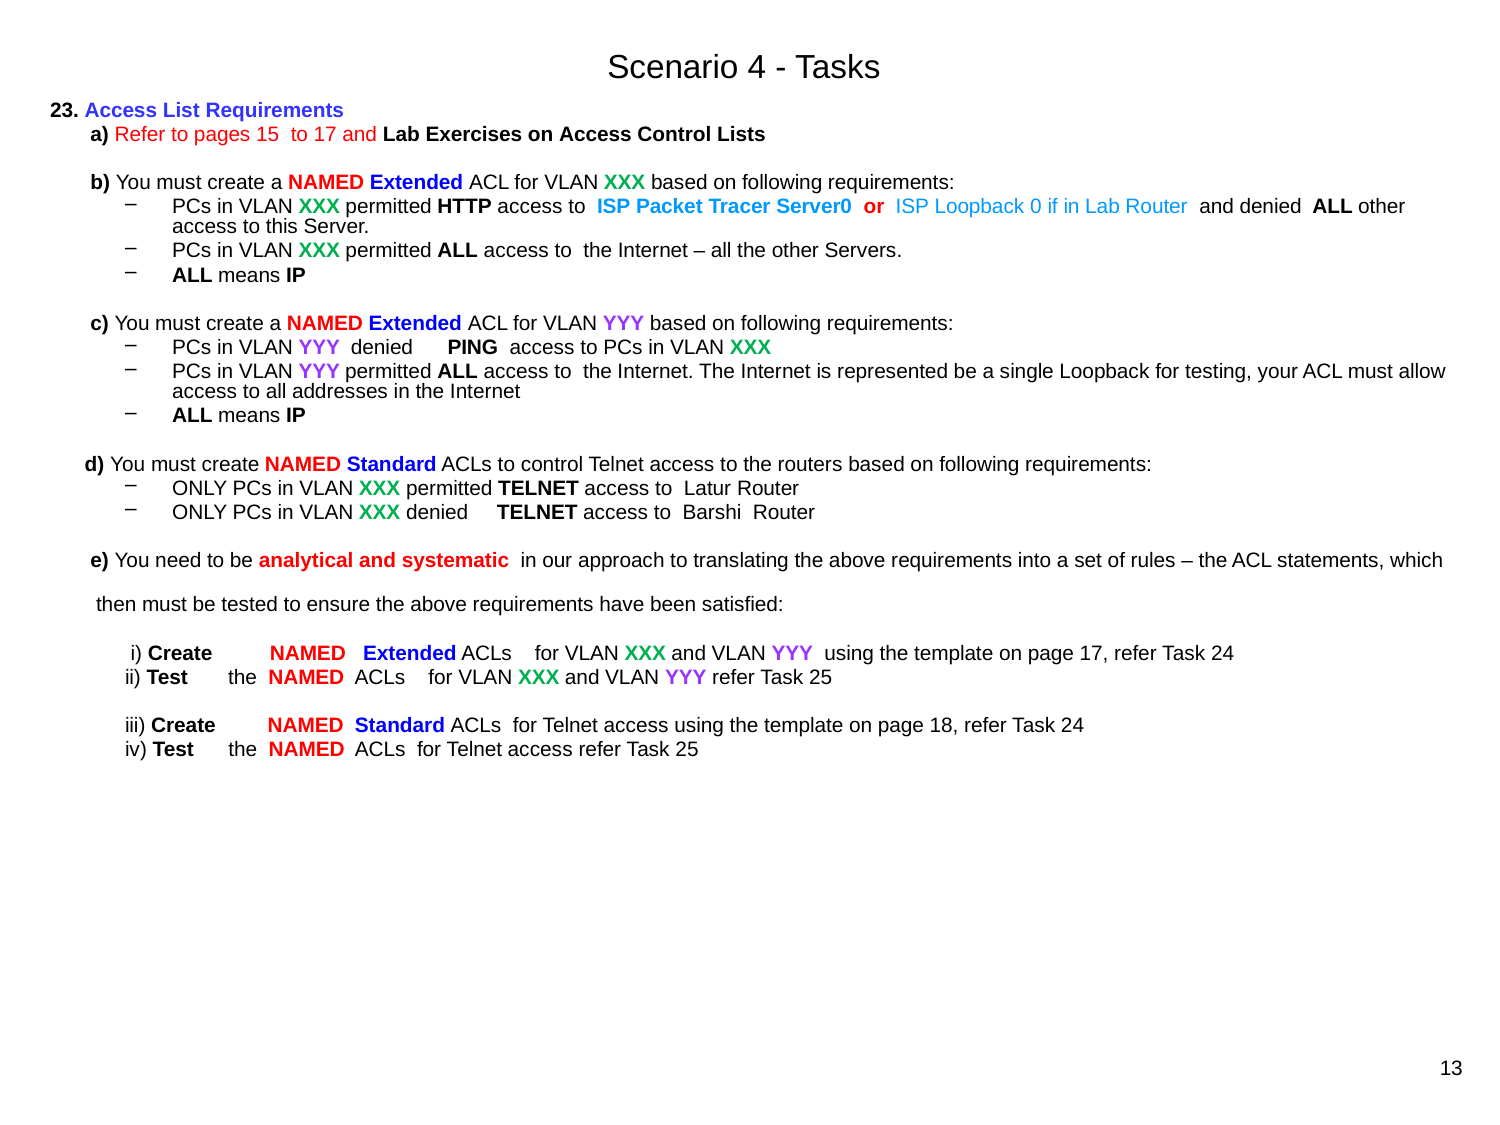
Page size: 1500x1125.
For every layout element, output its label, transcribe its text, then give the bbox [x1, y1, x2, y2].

slide_number 13 [1422, 1046, 1479, 1095]
title Scenario 4 - Tasks [23, 23, 1465, 108]
list 23. Access List Requirements a) Refer to pages 15 to 17 and Lab Exercises on Access Control Lists b) You must create a NAMED Extended ACL for VLAN XXX based on following requirements: PCs in VLAN XXX permitted HTTP access to ISP Packet Tracer Server0 or ISP Loopback 0 if in Lab Router and denied ALL other access to this Server. PCs in VLAN XXX permitted ALL access to the Internet – all the other Servers. ALL means IP c) You must create a NAMED Extended ACL for VLAN YYY based on following requirements: PCs in VLAN YYY denied PING access to PCs in VLAN XXX PCs in VLAN YYY permitted ALL access to the Internet. The Internet is represented be a single Loopback for testing, your ACL must allow access to all addresses in the Internet ALL means IP d) You must create NAMED Standard ACLs to control Telnet access to the routers based on following requirements: ONLY PCs in VLAN XXX permitted TELNET access to Latur Router ONLY PCs in VLAN XXX denied TELNET access to Barshi Router e) You need to be analytical and systematic in our approach to translating the above requirements into a set of rules – the ACL statements, which then must be tested to ensure the above requirements have been satisfied: i) Create NAMED Extended ACLs for VLAN XXX and VLAN YYY using the template on page 17, refer Task 24 ii) Test the NAMED ACLs for VLAN XXX and VLAN YYY refer Task 25 iii) Create NAMED Standard ACLs for Telnet access using the template on page 18, refer Task 24 iv) Test the NAMED ACLs for Telnet access refer Task 25 [35, 93, 1465, 1083]
